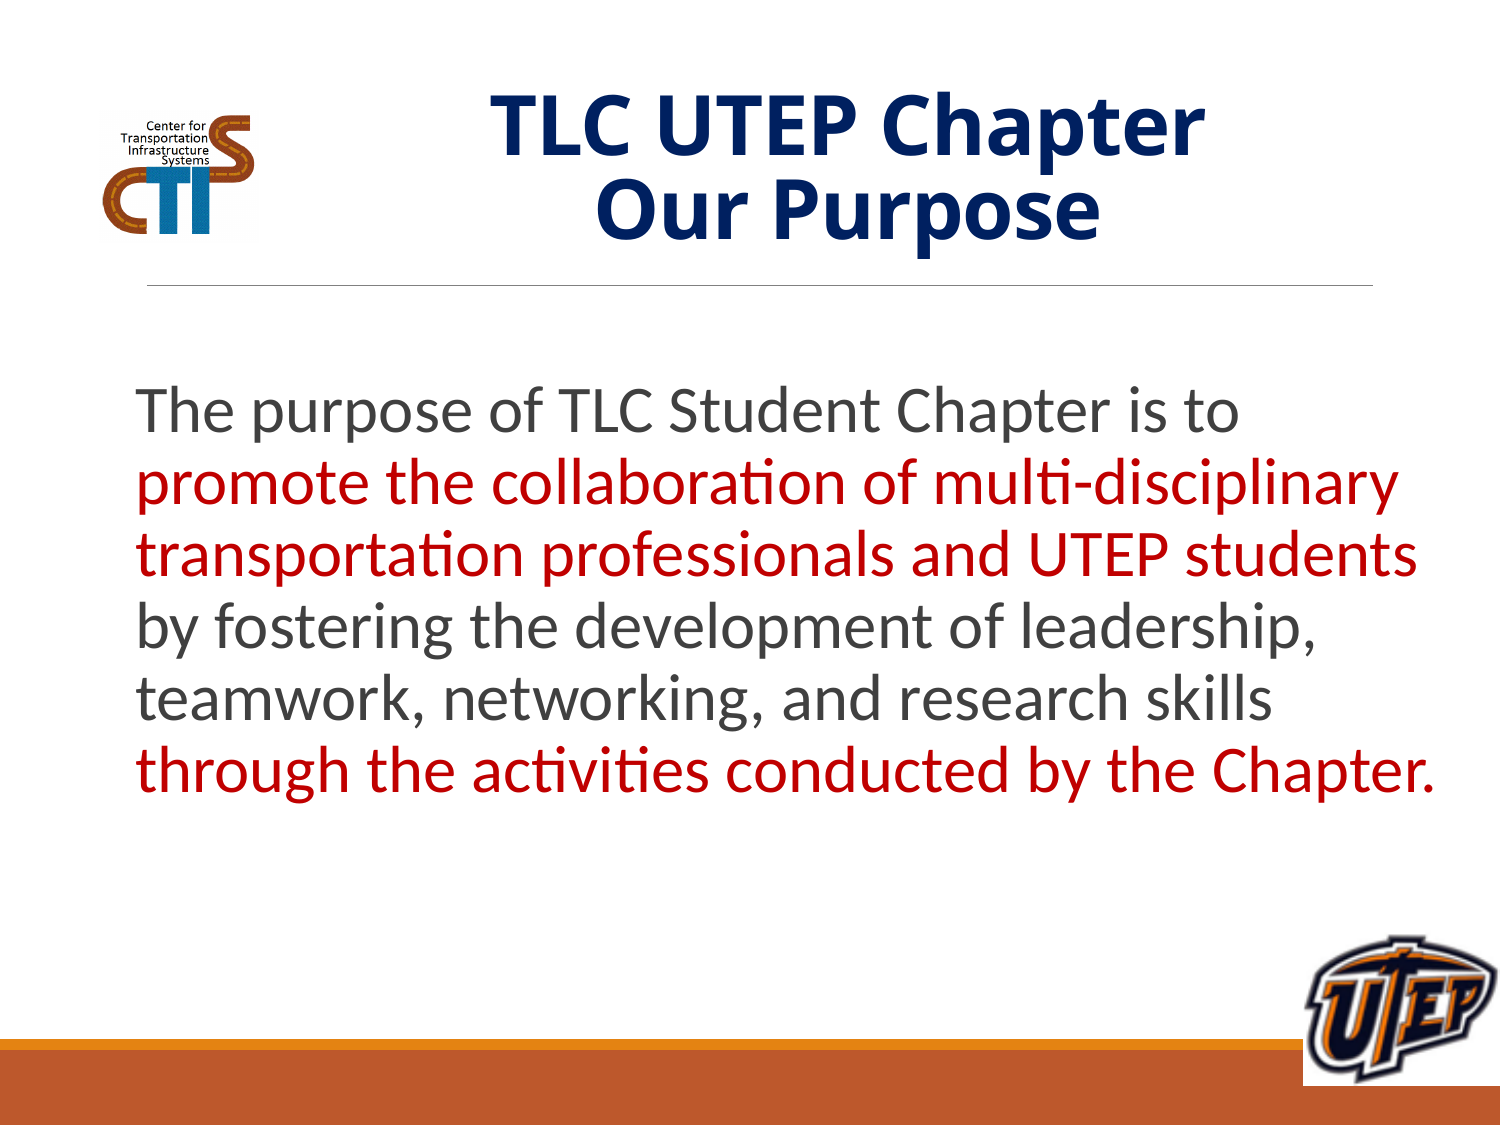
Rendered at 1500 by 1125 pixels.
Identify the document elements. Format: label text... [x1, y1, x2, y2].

picture [1302, 926, 1500, 1086]
title TLC UTEP Chapter Our Purpose [229, 26, 1468, 265]
list The purpose of TLC Student Chapter is to promote the collaboration of multi-disciplinary transportation professionals and UTEP students by fostering the development of leadership, teamwork, networking, and research skills through the activities conducted by the Chapter. [135, 367, 1450, 961]
picture [99, 109, 260, 244]
